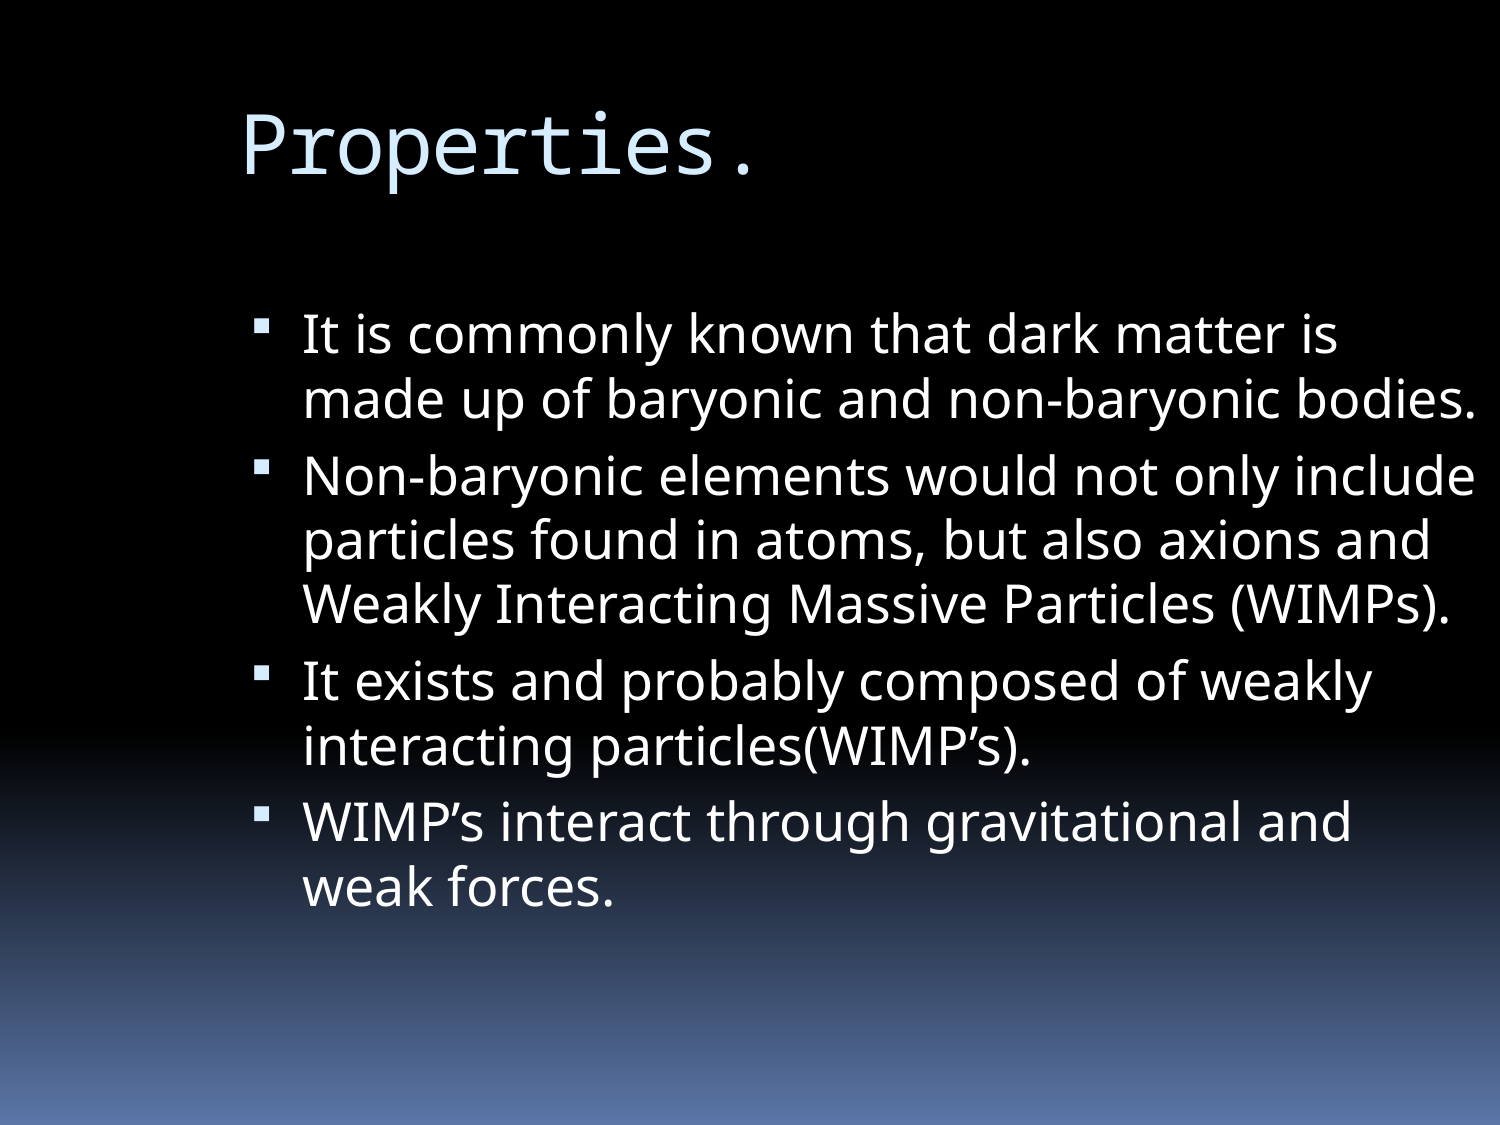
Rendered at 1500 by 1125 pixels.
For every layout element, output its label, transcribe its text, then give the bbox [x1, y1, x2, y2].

title Properties. [225, 84, 1500, 235]
list It is commonly known that dark matter is made up of baryonic and non-baryonic bodies. Non-baryonic elements would not only include particles found in atoms, but also axions and Weakly Interacting Massive Particles (WIMPs). It exists and probably composed of weakly interacting particles(WIMP’s). WIMP’s interact through gravitational and weak forces. [225, 292, 1500, 1043]
